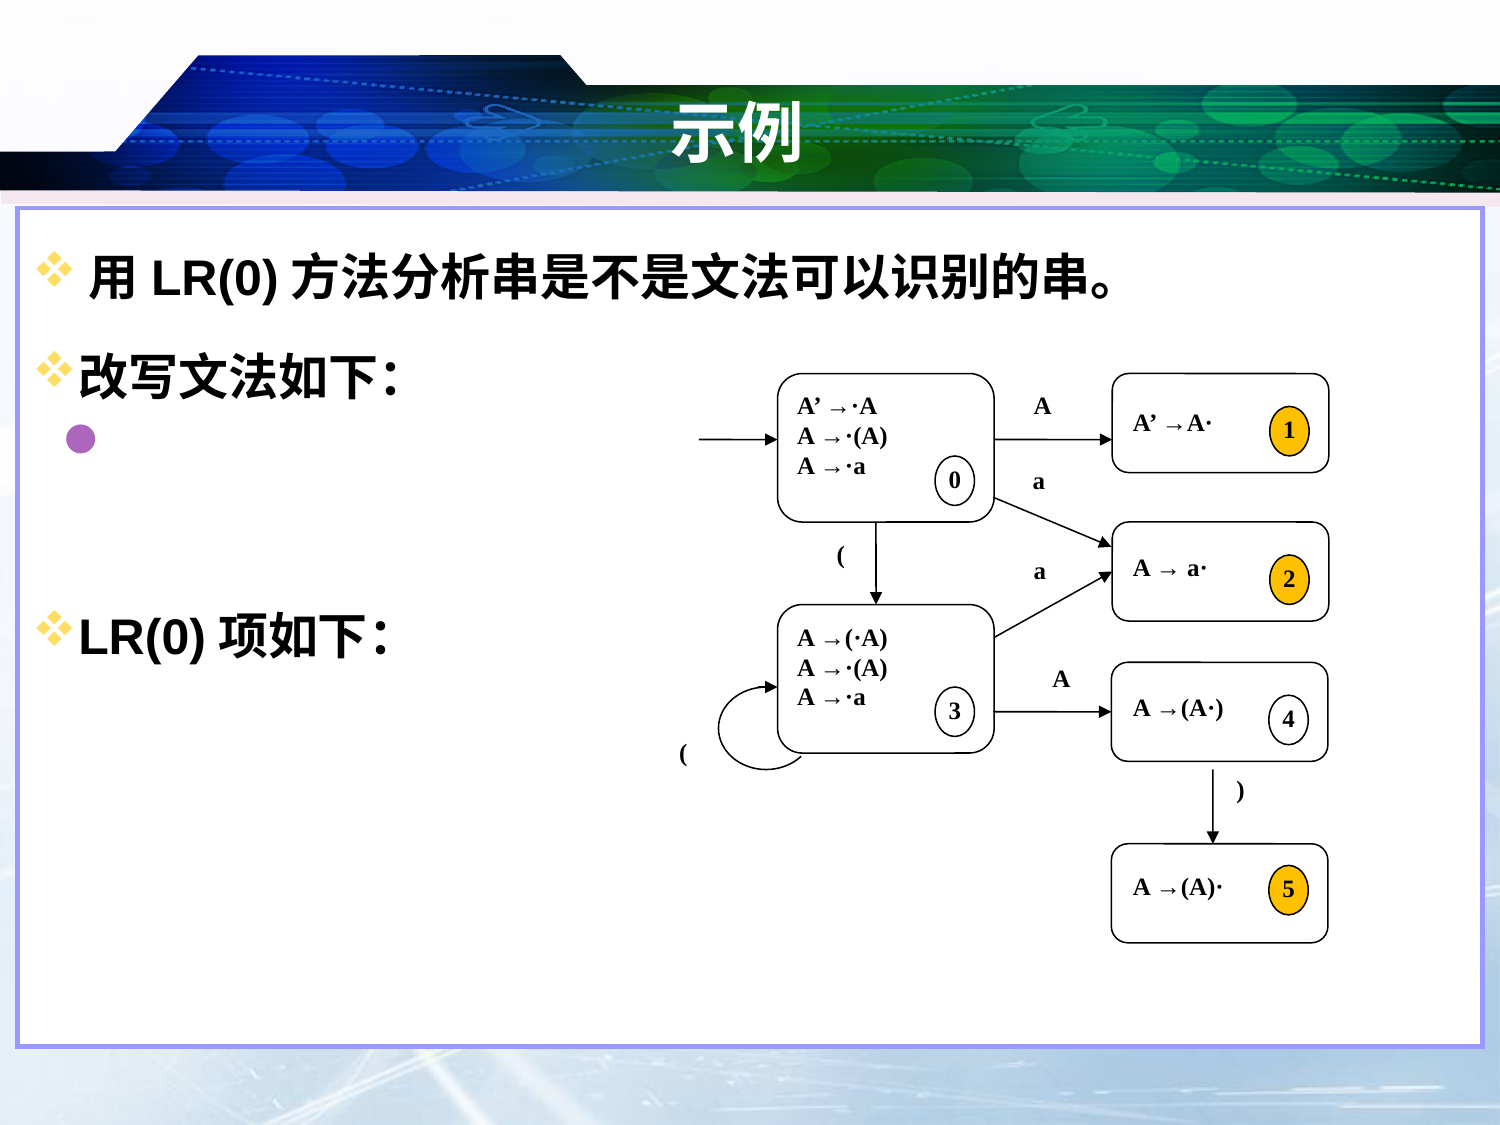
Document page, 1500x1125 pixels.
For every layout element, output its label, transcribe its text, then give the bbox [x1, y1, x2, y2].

title 示例 [99, 37, 1376, 226]
picture [0, 0, 1500, 1125]
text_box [678, 373, 1330, 943]
